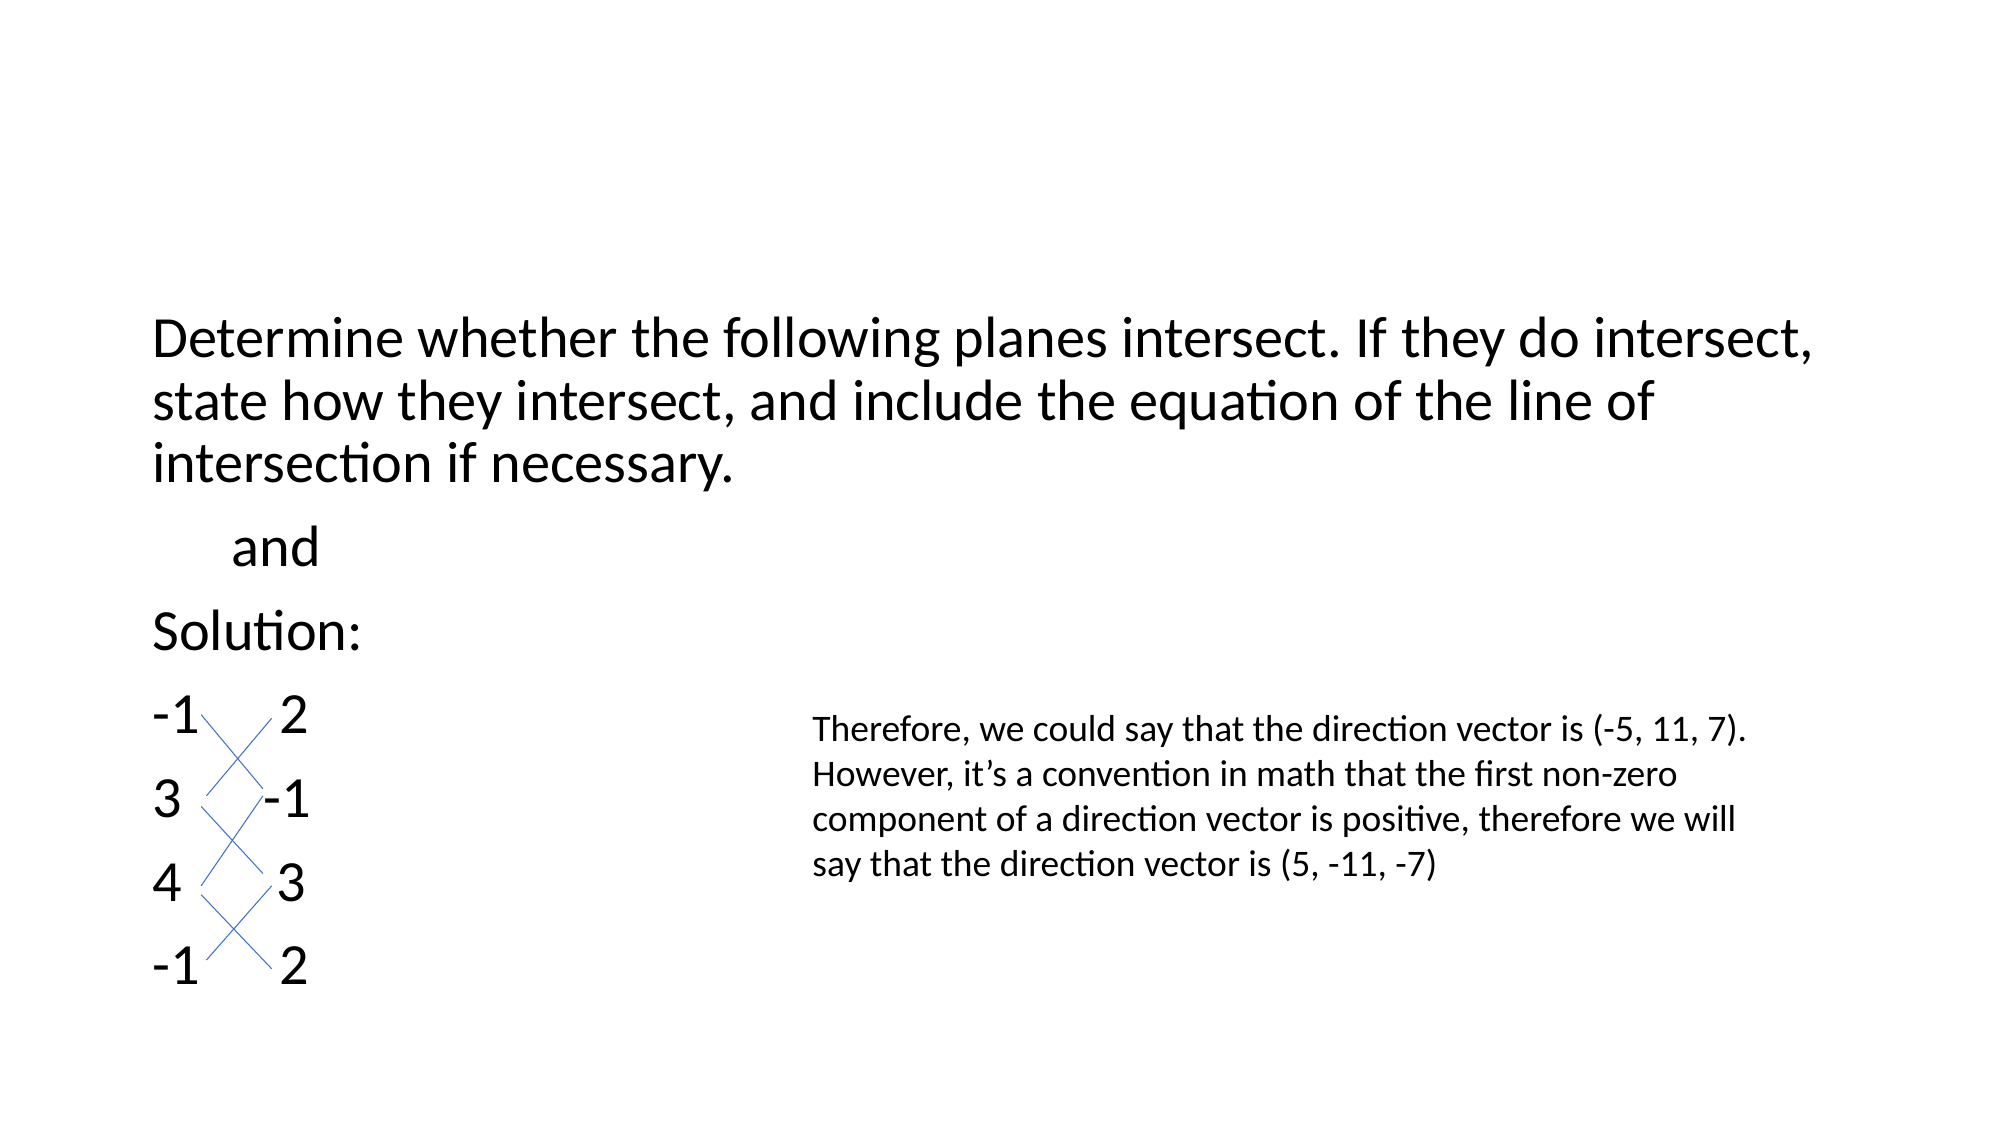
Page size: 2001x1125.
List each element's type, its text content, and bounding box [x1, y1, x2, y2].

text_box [201, 795, 263, 886]
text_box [206, 718, 272, 796]
text_box Therefore, we could say that the direction vector is (-5, 11, 7). However, it’s a convention in math that the first non-zero component of a direction vector is positive, therefore we will say that the direction vector is (5, -11, -7) [797, 696, 1799, 891]
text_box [201, 894, 272, 969]
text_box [206, 885, 272, 960]
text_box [201, 714, 263, 789]
